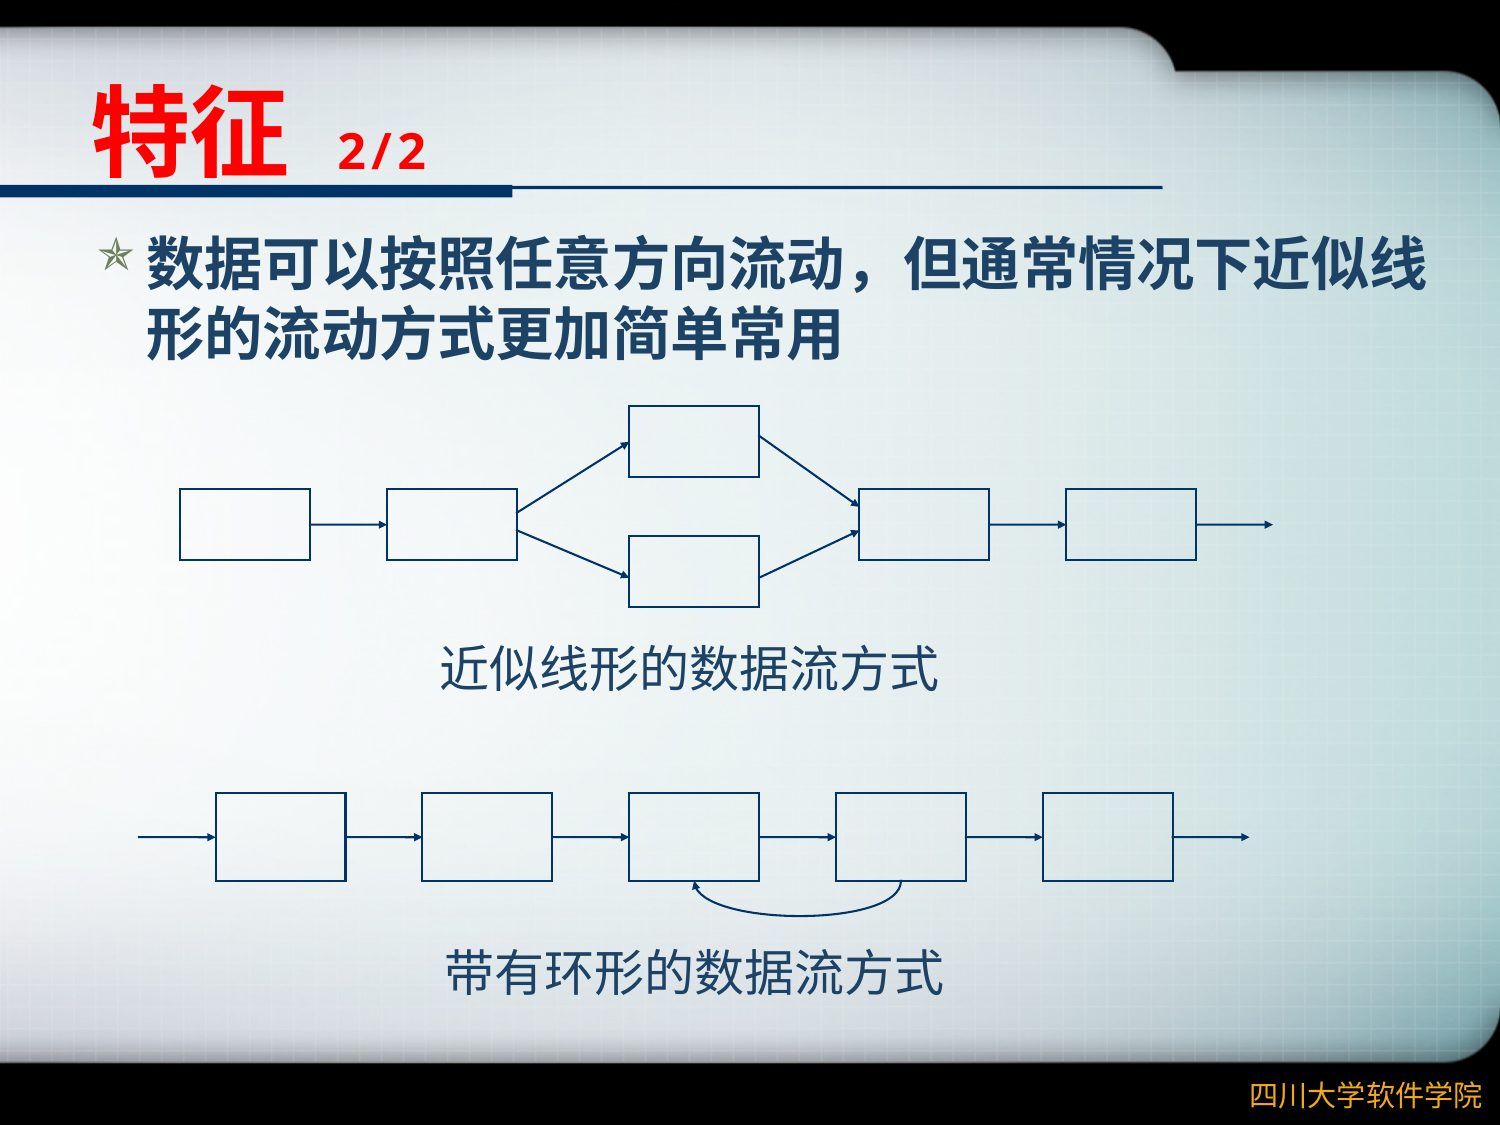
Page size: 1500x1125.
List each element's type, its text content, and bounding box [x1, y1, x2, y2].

title 特征 2/2 [75, 78, 1447, 180]
list 数据可以按照任意方向流动，但通常情况下近似线形的流动方式更加简单常用 [75, 219, 1447, 1059]
text_box 近似线形的数据流方式 [403, 630, 977, 732]
text_box 带有环形的数据流方式 [404, 934, 985, 1035]
picture [0, 0, 1500, 1125]
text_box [180, 406, 1273, 608]
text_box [138, 793, 1250, 882]
